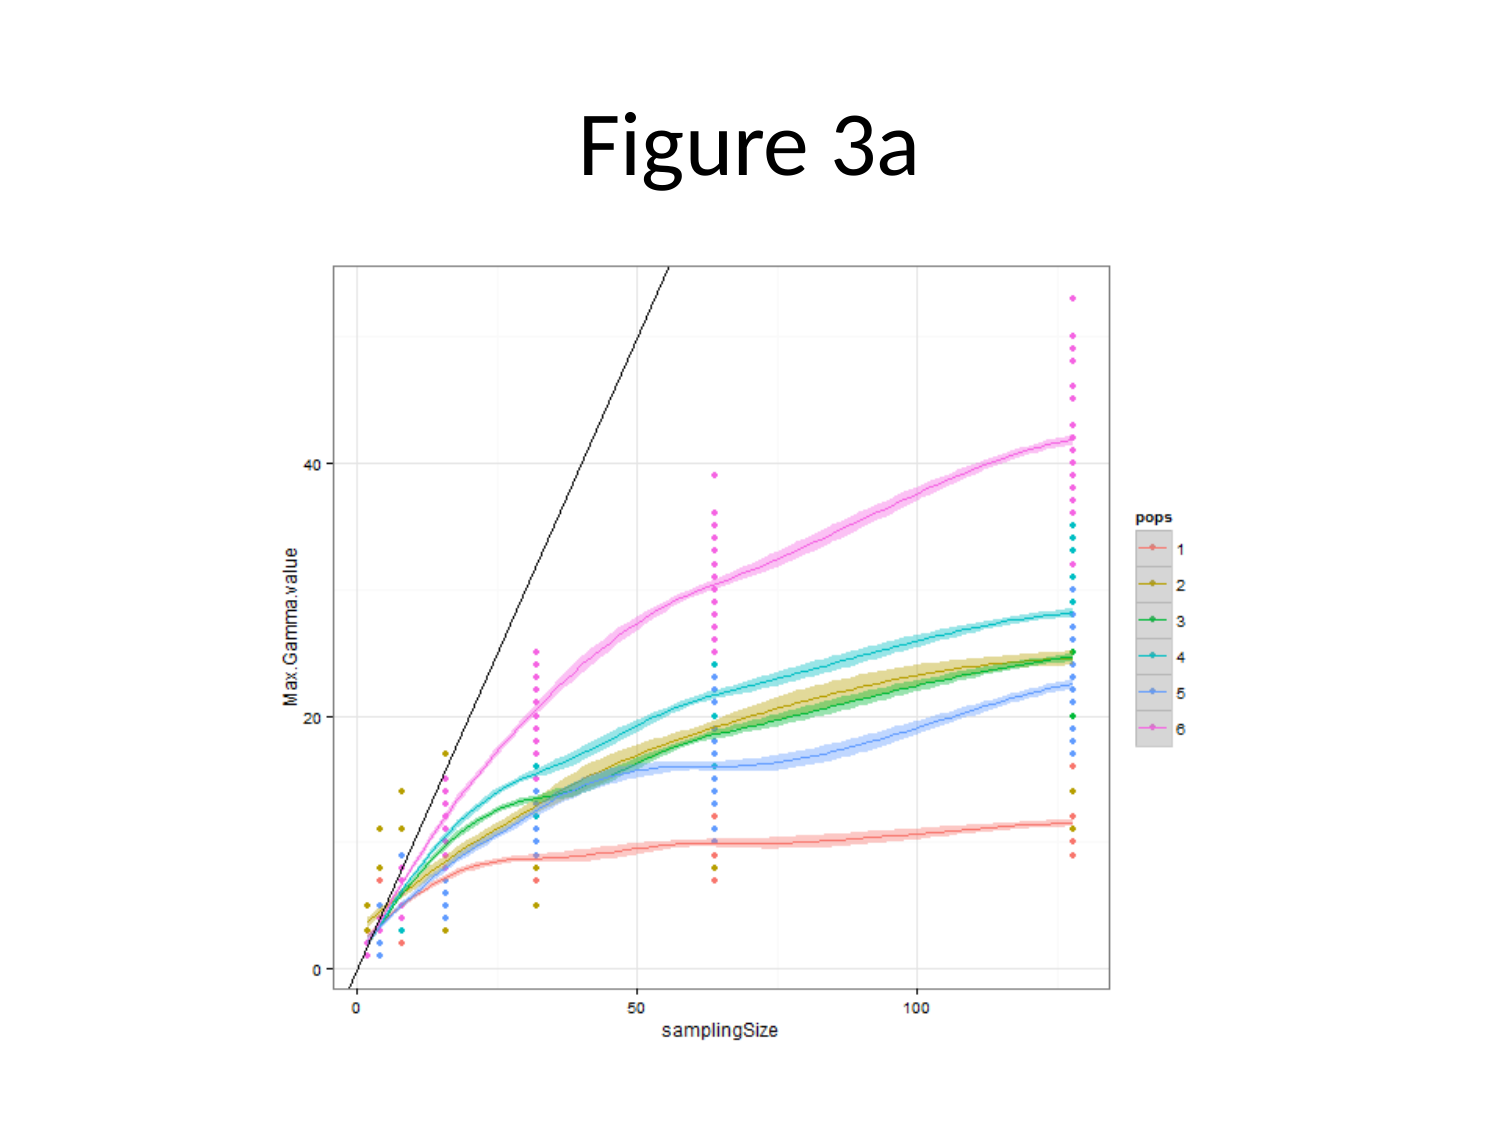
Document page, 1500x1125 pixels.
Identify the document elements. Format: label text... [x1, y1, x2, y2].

picture [258, 236, 1242, 1059]
title Figure 3a [75, 45, 1425, 233]
